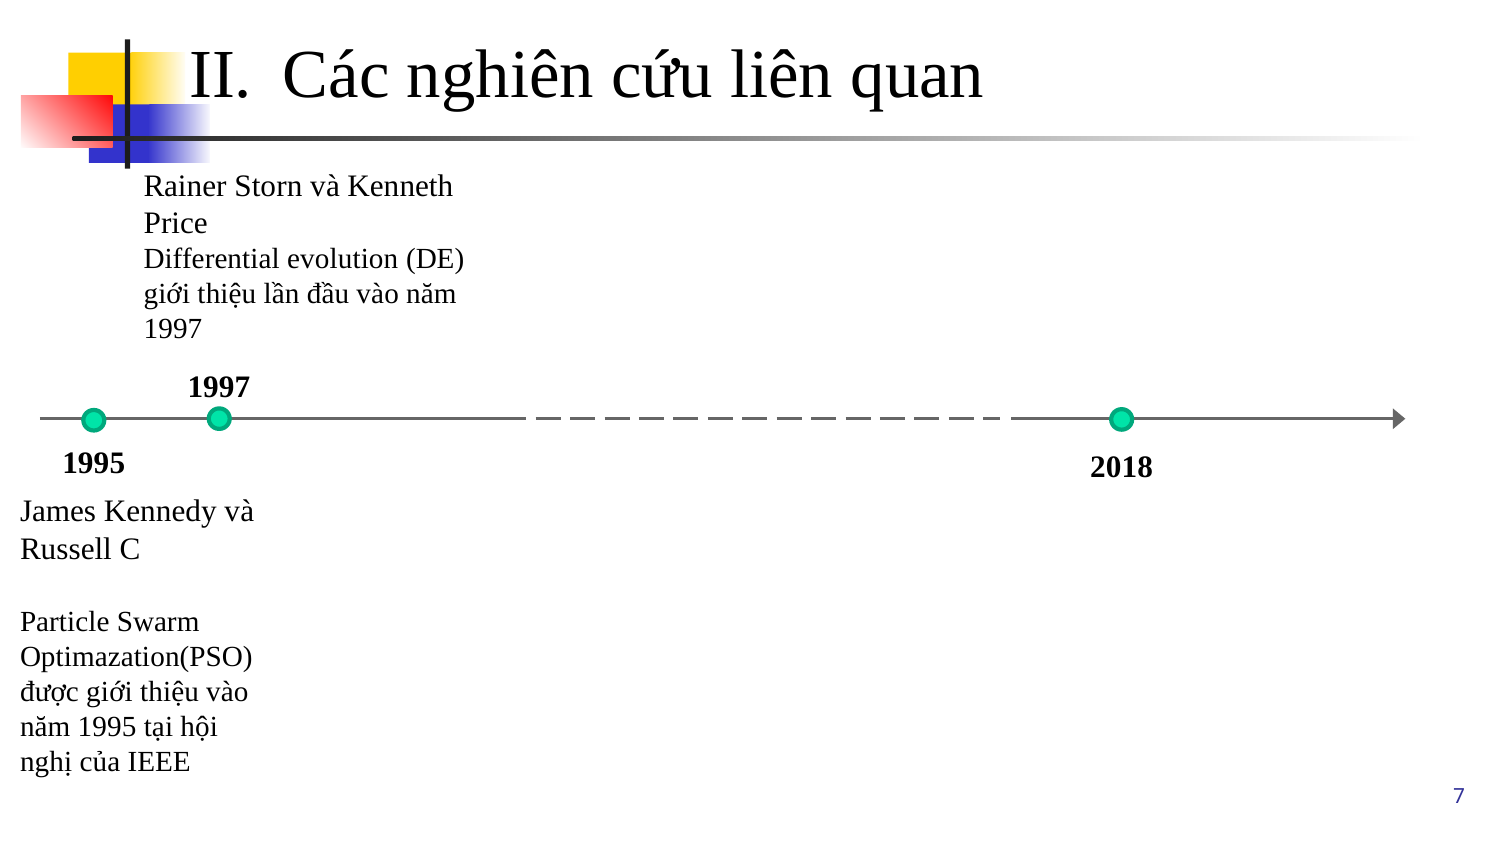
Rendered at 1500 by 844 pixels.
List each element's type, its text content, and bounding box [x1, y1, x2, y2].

slide_number 7 [1389, 764, 1480, 830]
text_box 1997 [151, 347, 287, 403]
text_box James Kennedy và Russell C Particle Swarm Optimazation(PSO) được giới thiệu vào năm 1995 tại hội nghị của IEEE [0, 470, 276, 785]
title Các nghiên cứu liên quan [174, 14, 1449, 131]
text_box [1109, 407, 1135, 418]
text_box 1995 [26, 421, 161, 470]
text_box [206, 406, 232, 418]
text_box 2018 [1054, 428, 1189, 483]
text_box [81, 407, 107, 418]
text_box Rainer Storn và Kenneth Price Differential evolution (DE) giới thiệu lần đầu vào năm 1997 [123, 144, 536, 347]
